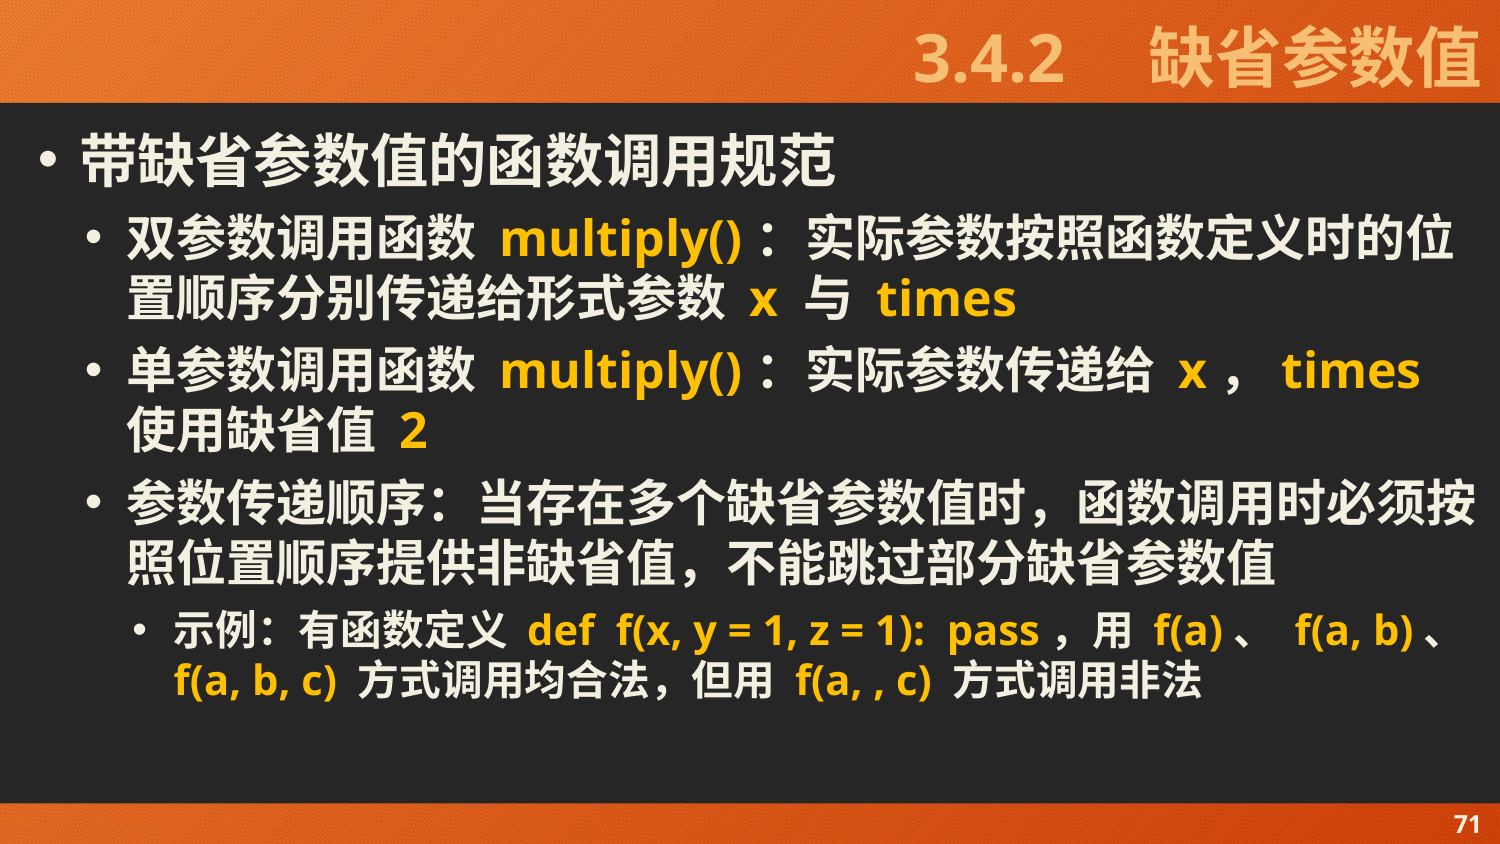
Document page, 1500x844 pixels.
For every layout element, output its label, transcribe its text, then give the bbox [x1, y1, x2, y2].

title 3.4.2 缺省参数值 [12, 0, 1489, 112]
list 带缺省参数值的函数调用规范 双参数调用函数 multiply()：实际参数按照函数定义时的位置顺序分别传递给形式参数 x 与 times 单参数调用函数 multiply()：实际参数传递给 x，times 使用缺省值 2 参数传递顺序：当存在多个缺省参数值时，函数调用时必须按照位置顺序提供非缺省值，不能跳过部分缺省参数值 示例：有函数定义 def f(x, y = 1, z = 1): pass，用 f(a)、 f(a, b)、f(a, b, c) 方式调用均合法，但用 f(a, , c) 方式调用非法 [31, 118, 1491, 804]
slide_number 71 [1346, 809, 1489, 843]
